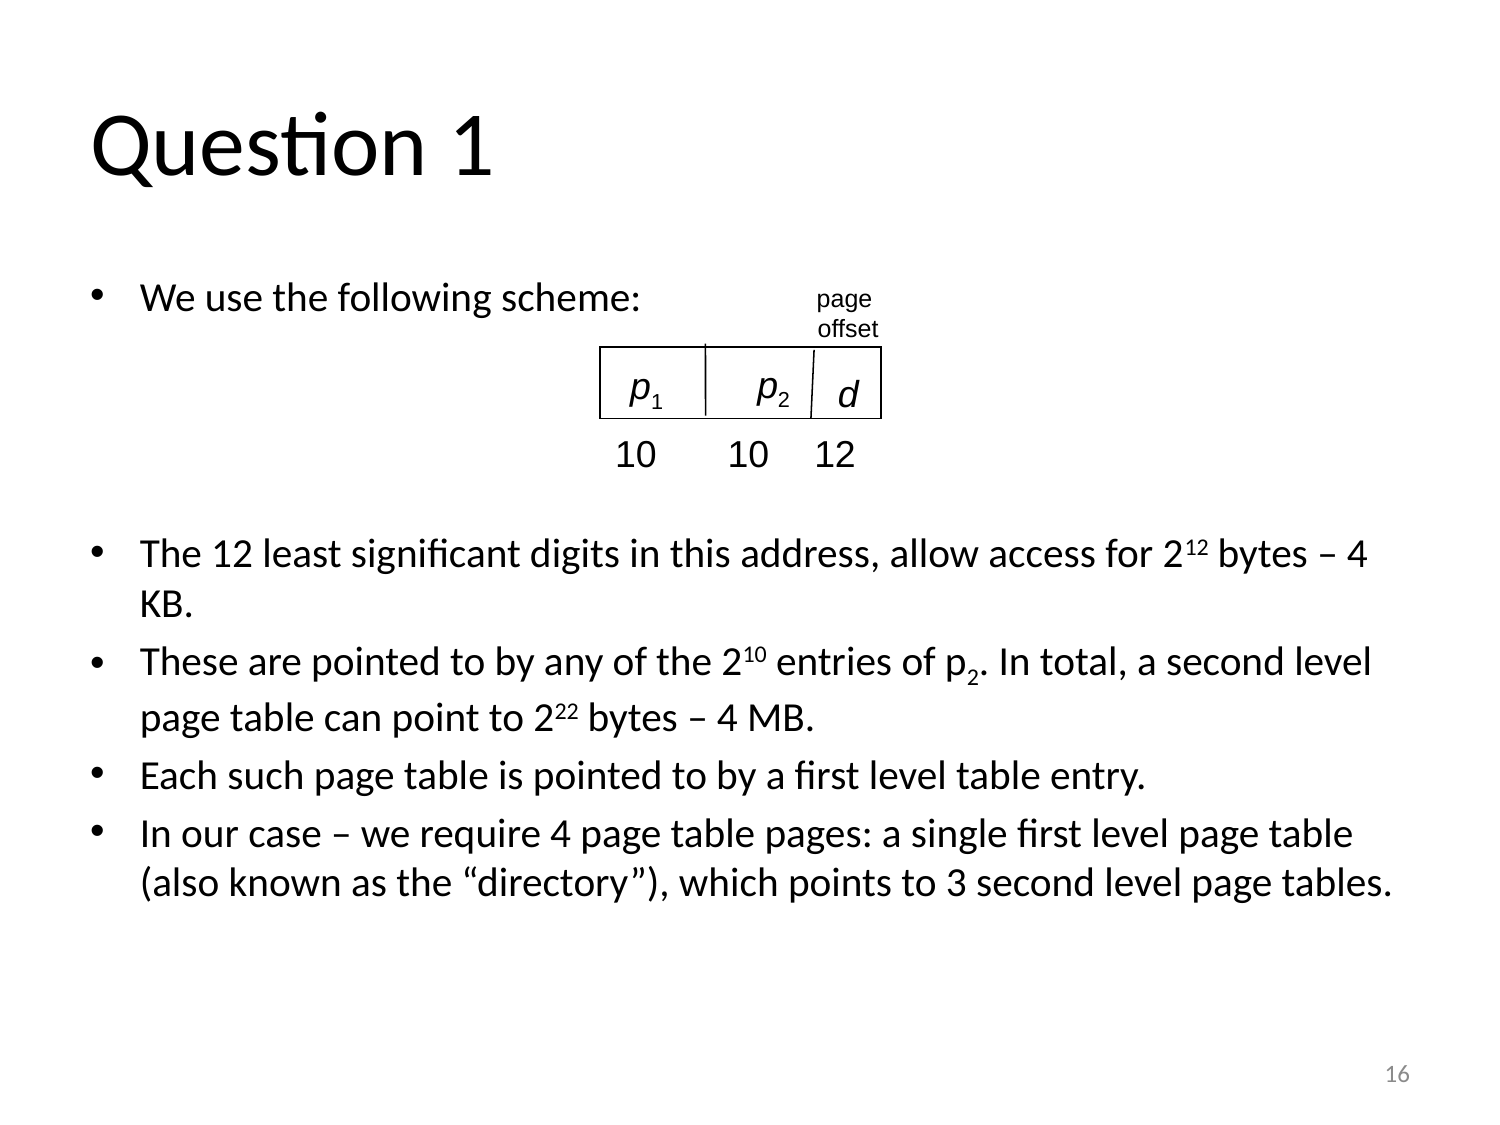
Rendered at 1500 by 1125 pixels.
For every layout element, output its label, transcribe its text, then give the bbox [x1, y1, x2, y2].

slide_number 16 [1074, 1042, 1425, 1103]
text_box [599, 274, 895, 483]
list We use the following scheme: The 12 least significant digits in this address, allow access for 212 bytes – 4 KB. These are pointed to by any of the 210 entries of p2. In total, a second level page table can point to 222 bytes – 4 MB. Each such page table is pointed to by a first level table entry. In our case – we require 4 page table pages: a single first level page table (also known as the “directory”), which points to 3 second level page tables. [74, 262, 1426, 1006]
title Question 1 [74, 44, 1426, 233]
